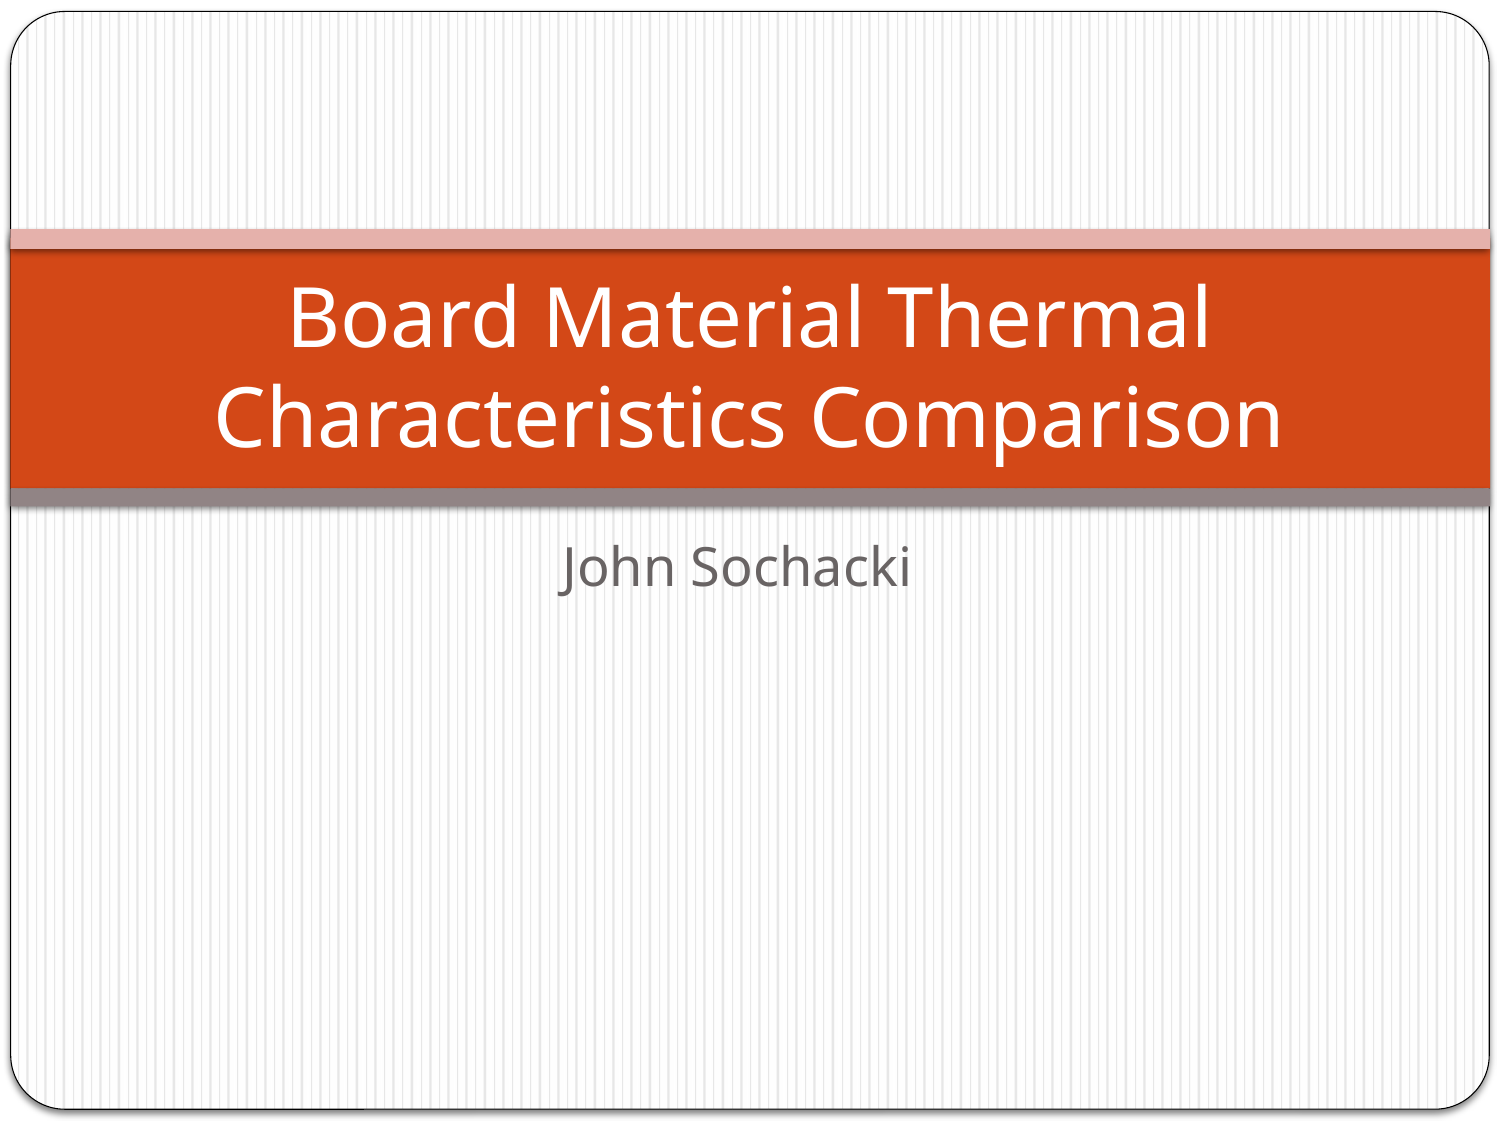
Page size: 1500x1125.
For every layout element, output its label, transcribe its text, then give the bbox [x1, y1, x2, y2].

title Board Material Thermal Characteristics Comparison [75, 247, 1425, 489]
subtitle John Sochacki [212, 525, 1263, 788]
